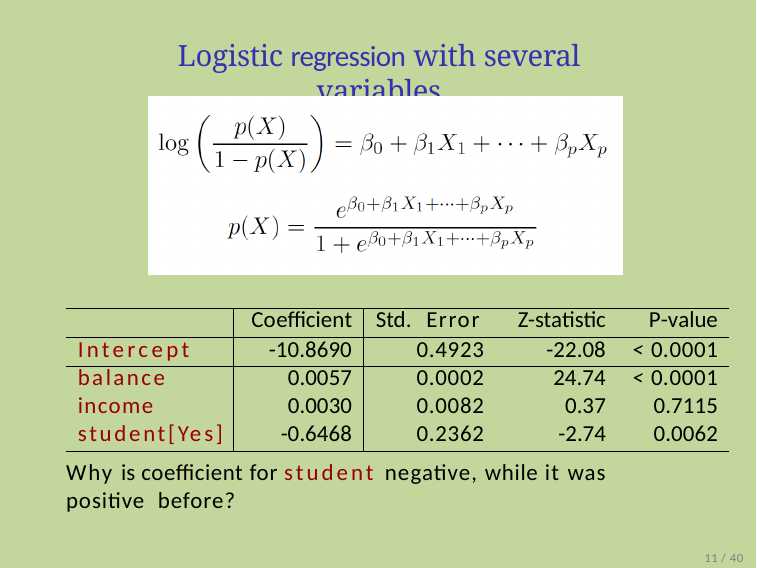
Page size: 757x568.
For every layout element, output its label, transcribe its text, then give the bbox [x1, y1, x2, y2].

table_header Coefficient [234, 309, 363, 337]
table_cell 0.0082 [364, 395, 492, 423]
table_cell balance [66, 367, 233, 395]
text_box Why is coefficient for student negative, while it was positive before? [63, 455, 677, 513]
table_cell < 0.0001 [617, 367, 729, 395]
table_cell student[Yes] [66, 423, 233, 451]
table_cell < 0.0001 [617, 338, 729, 366]
table_cell Intercept [66, 338, 233, 366]
table_cell 0.2362 [364, 423, 492, 451]
table_cell 0.37 [492, 395, 617, 423]
table_cell income [66, 395, 233, 423]
table_cell -2.74 [492, 423, 617, 451]
table_cell 0.7115 [617, 395, 729, 423]
table_cell 0.0002 [364, 367, 492, 395]
table_cell 0.0062 [617, 423, 729, 451]
table_header Z-statistic [492, 309, 617, 337]
table_header P-value [617, 309, 729, 337]
table_header [66, 309, 233, 337]
title Logistic regression with several variables [116, 34, 640, 133]
table_cell 0.0030 [234, 395, 363, 423]
table_header Error [417, 309, 492, 337]
table_cell 0.0057 [234, 367, 363, 395]
table_header Std. [364, 309, 417, 337]
table_cell -0.6468 [234, 423, 363, 451]
table_cell 24.74 [492, 367, 617, 395]
table_cell -22.08 [492, 338, 617, 366]
table_cell -10.8690 [234, 338, 363, 366]
table_cell 0.4923 [364, 338, 492, 366]
picture [147, 96, 624, 275]
slide_number 11 / 40 [698, 551, 750, 568]
